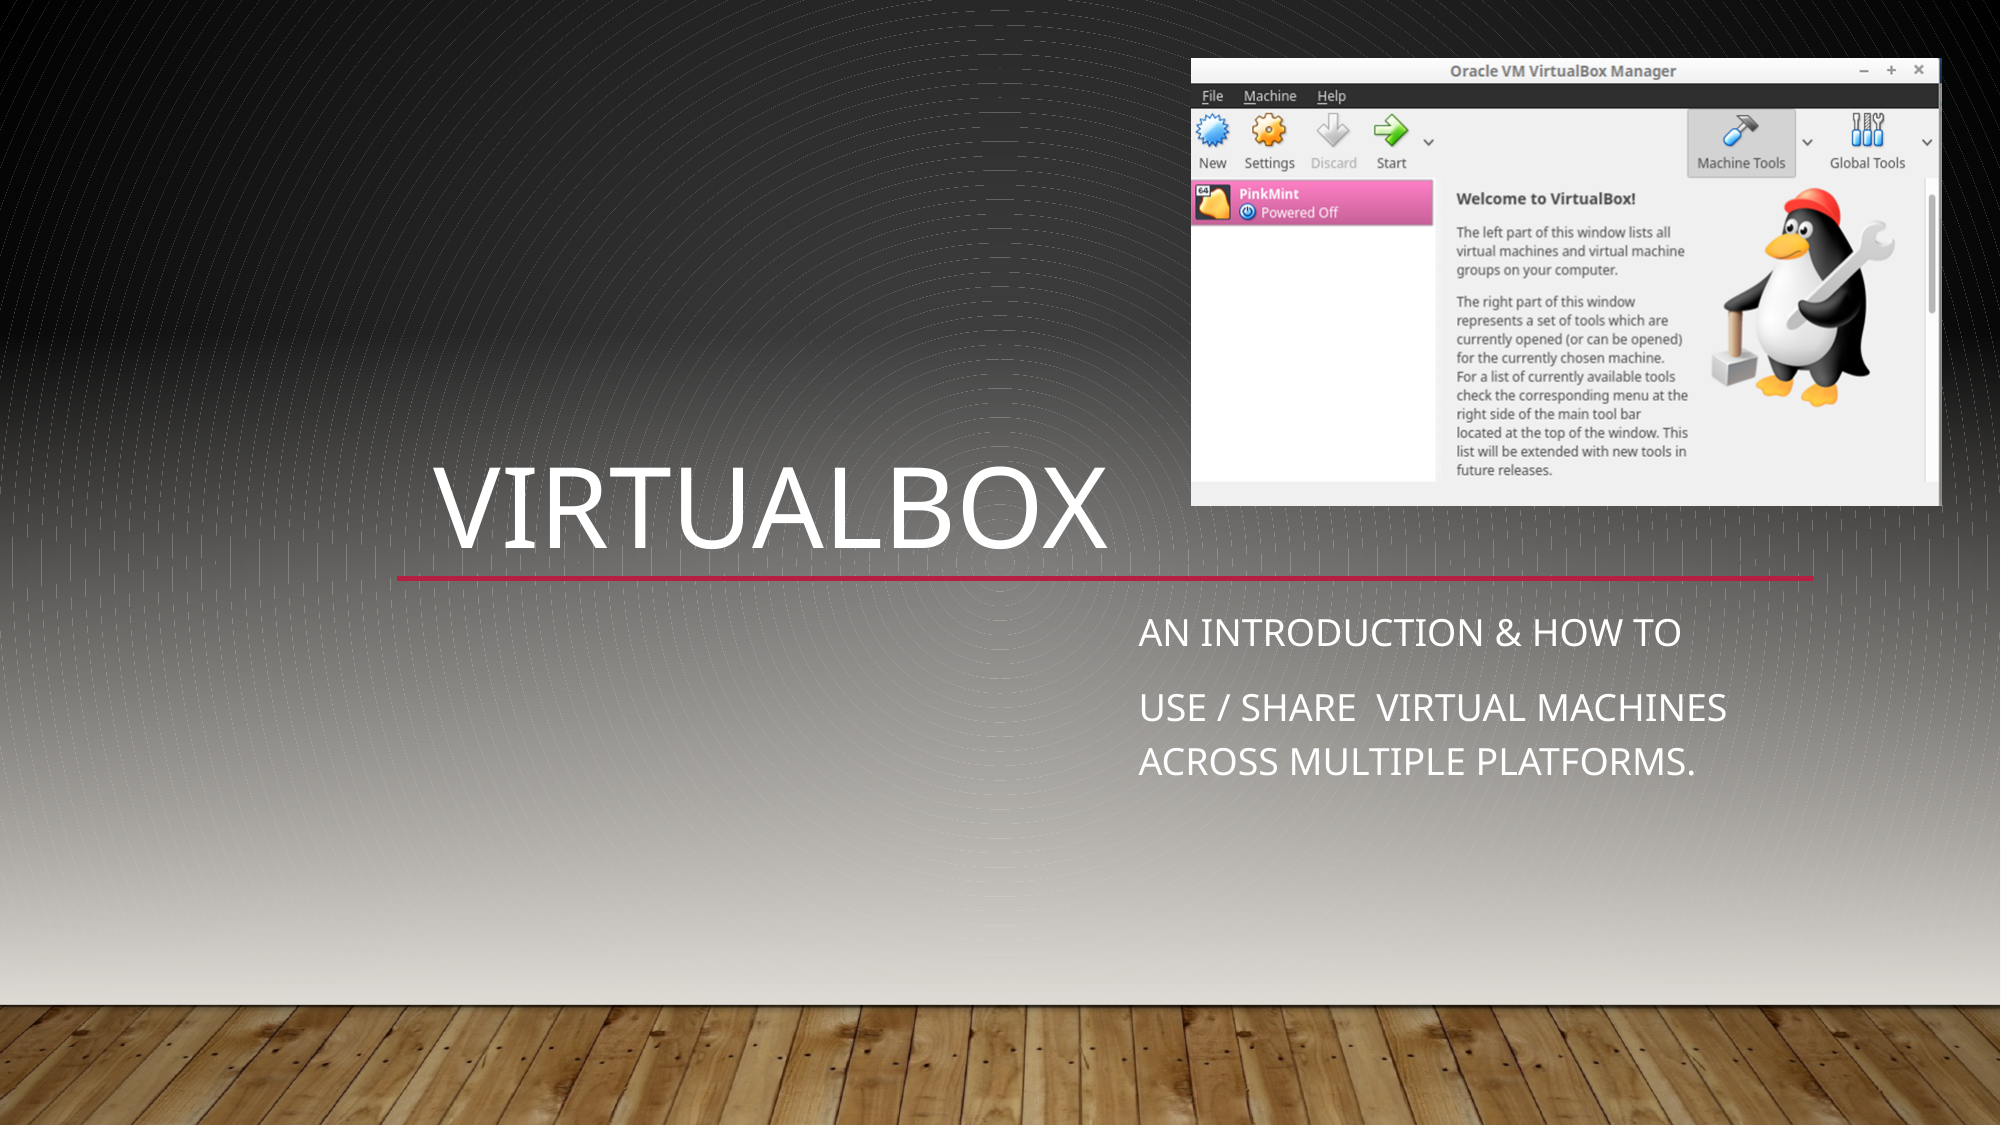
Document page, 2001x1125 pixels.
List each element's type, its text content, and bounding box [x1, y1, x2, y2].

title VirtualBox [0, 163, 1124, 853]
picture [1191, 58, 1943, 507]
picture [0, 1005, 2000, 1125]
subtitle An Introduction & How to use / share Virtual Machines across Multiple platforms. [1123, 347, 1795, 1036]
